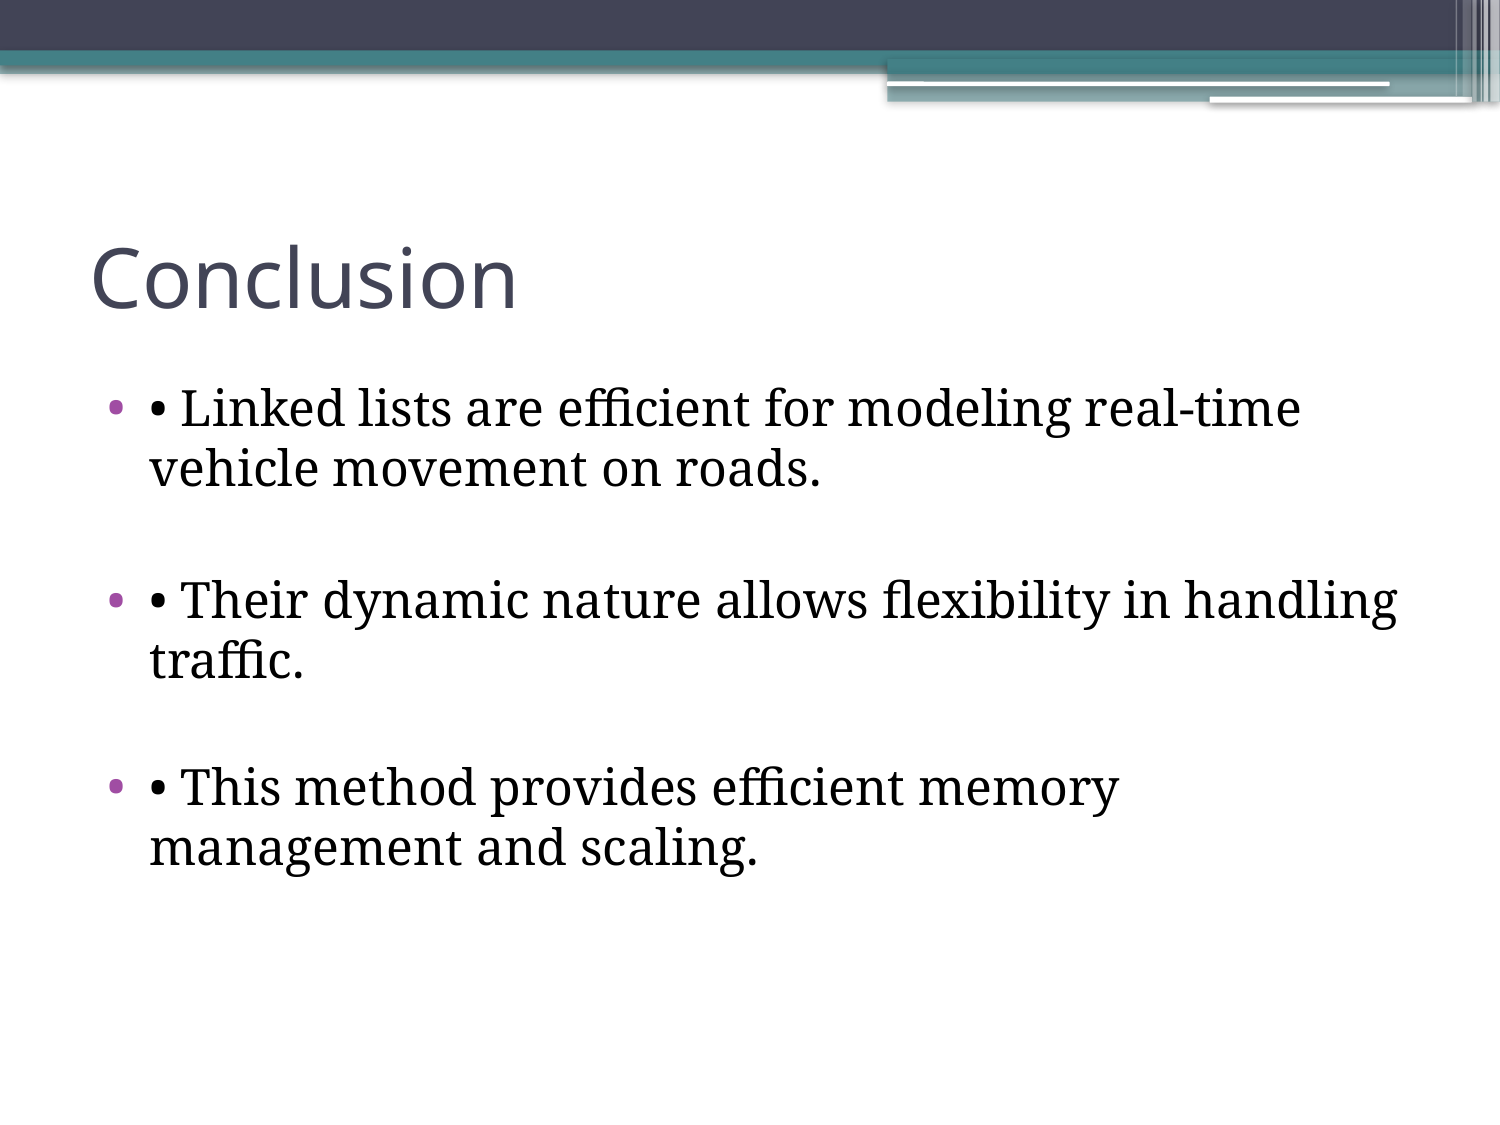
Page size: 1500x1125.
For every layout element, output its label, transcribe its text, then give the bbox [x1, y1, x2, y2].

title Conclusion [75, 187, 1425, 363]
list • Linked lists are efficient for modeling real-time vehicle movement on roads. • Their dynamic nature allows flexibility in handling traffic. • This method provides efficient memory management and scaling. [75, 368, 1425, 1079]
